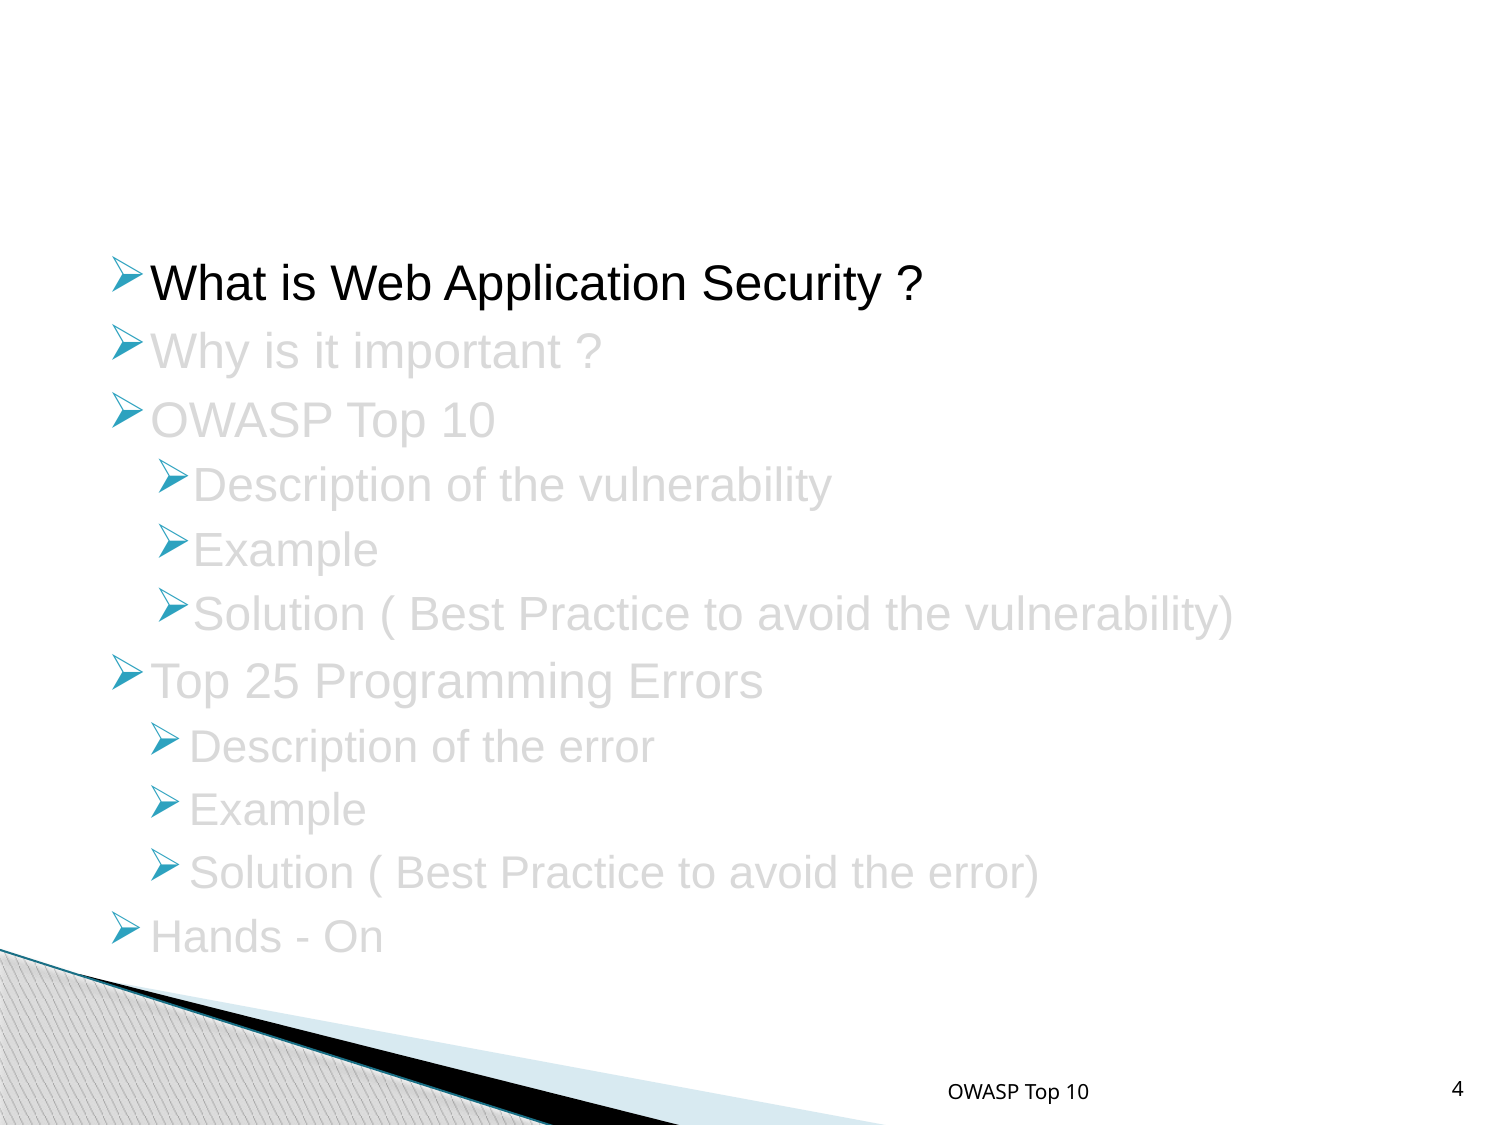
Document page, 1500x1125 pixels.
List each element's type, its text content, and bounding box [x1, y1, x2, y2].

footer OWASP Top 10 [718, 1051, 1105, 1112]
slide_number 4 [1418, 1051, 1479, 1112]
list What is Web Application Security ? Why is it important ? OWASP Top 10 Description of the vulnerability Example Solution ( Best Practice to avoid the vulnerability) Top 25 Programming Errors Description of the error Example Solution ( Best Practice to avoid the error) Hands - On [74, 242, 1426, 986]
